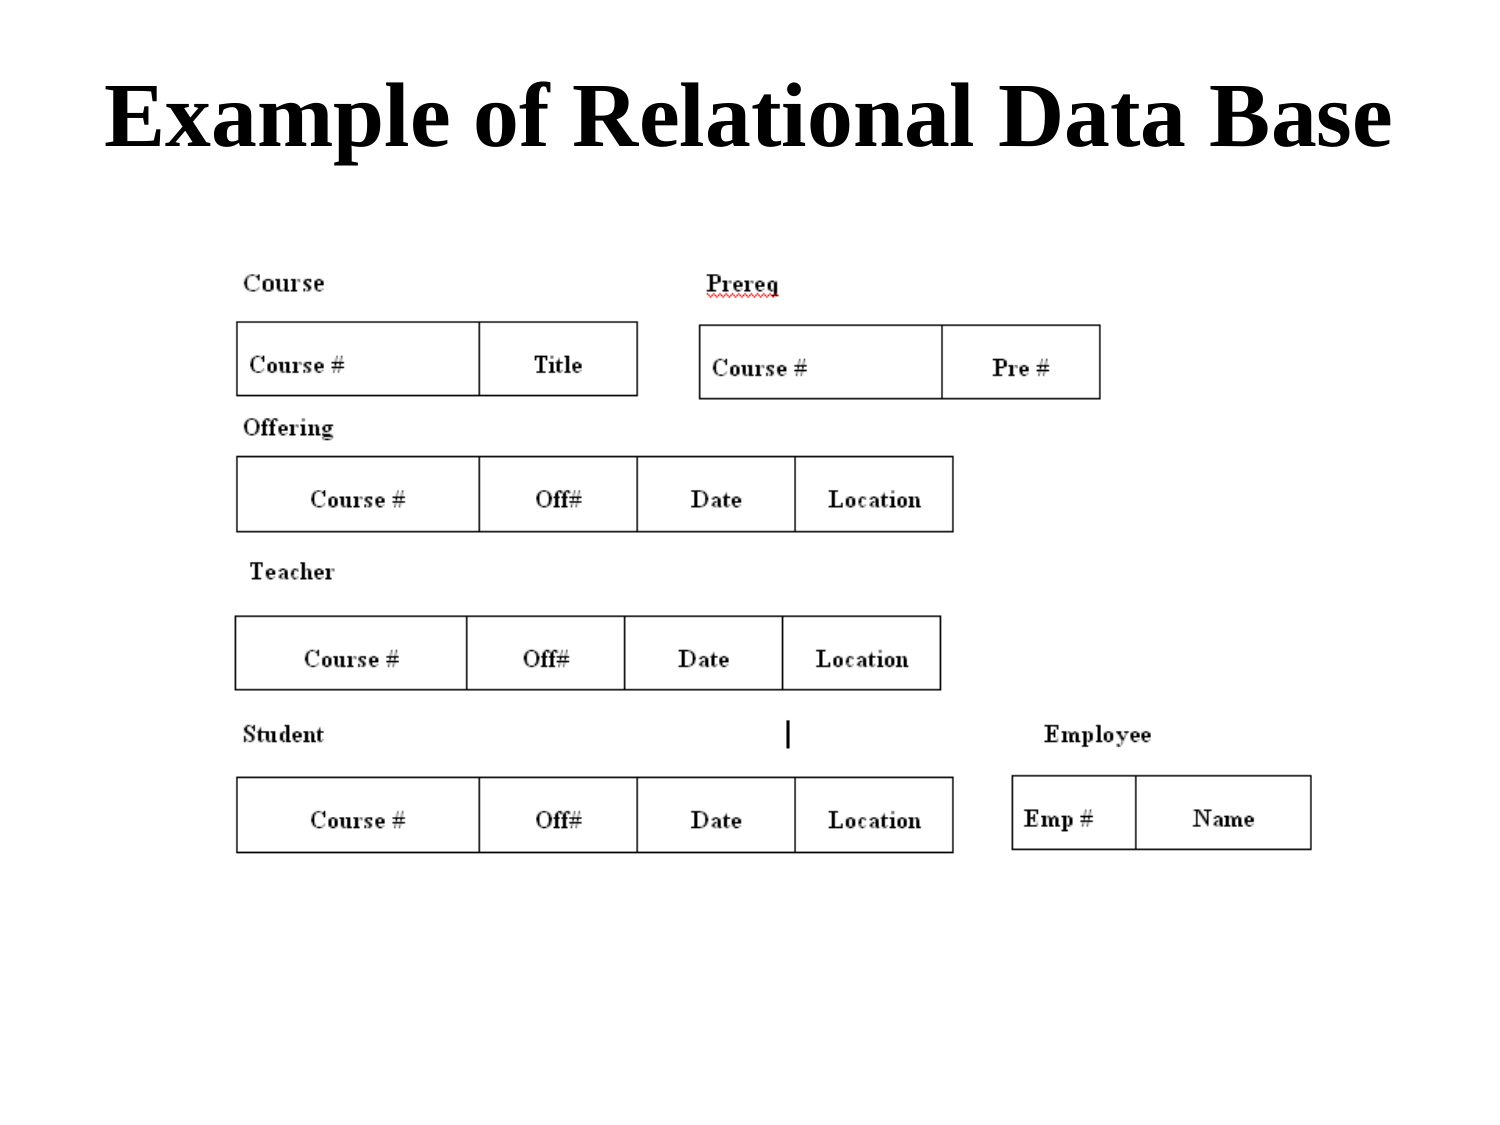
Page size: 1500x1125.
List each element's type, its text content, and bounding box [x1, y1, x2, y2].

picture [77, 176, 1424, 949]
title Example of Relational Data Base [75, 45, 1425, 175]
